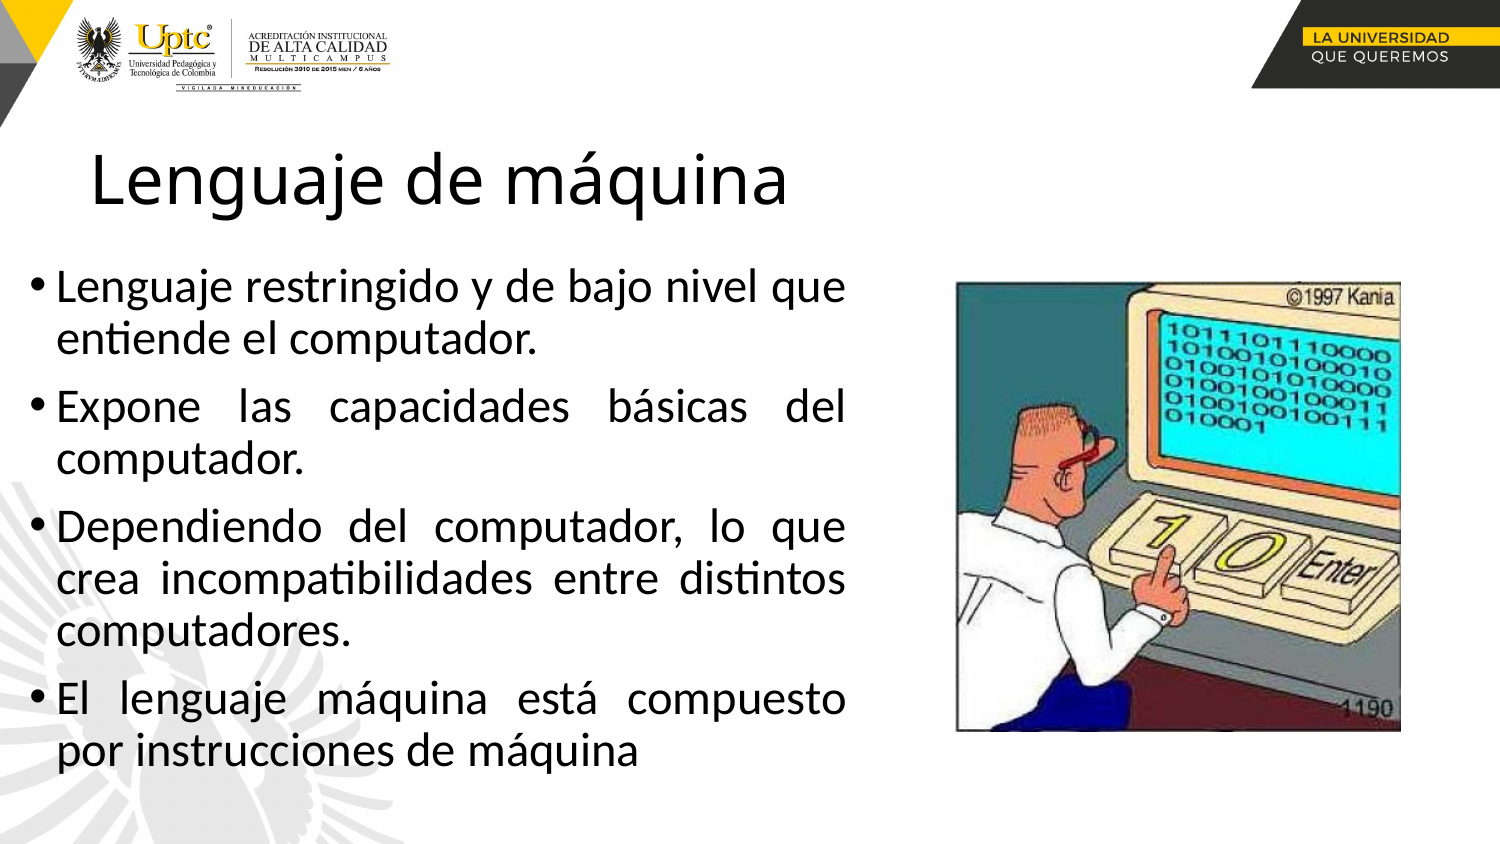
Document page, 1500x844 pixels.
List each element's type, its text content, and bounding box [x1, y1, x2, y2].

picture [0, 0, 1500, 844]
list Lenguaje restringido y de bajo nivel que entiende el computador. Expone las capacidades básicas del computador. Dependiendo del computador, lo que crea incompatibilidades entre distintos computadores. El lenguaje máquina está compuesto por instrucciones de máquina [14, 253, 863, 788]
title Lenguaje de máquina [74, 112, 1426, 253]
